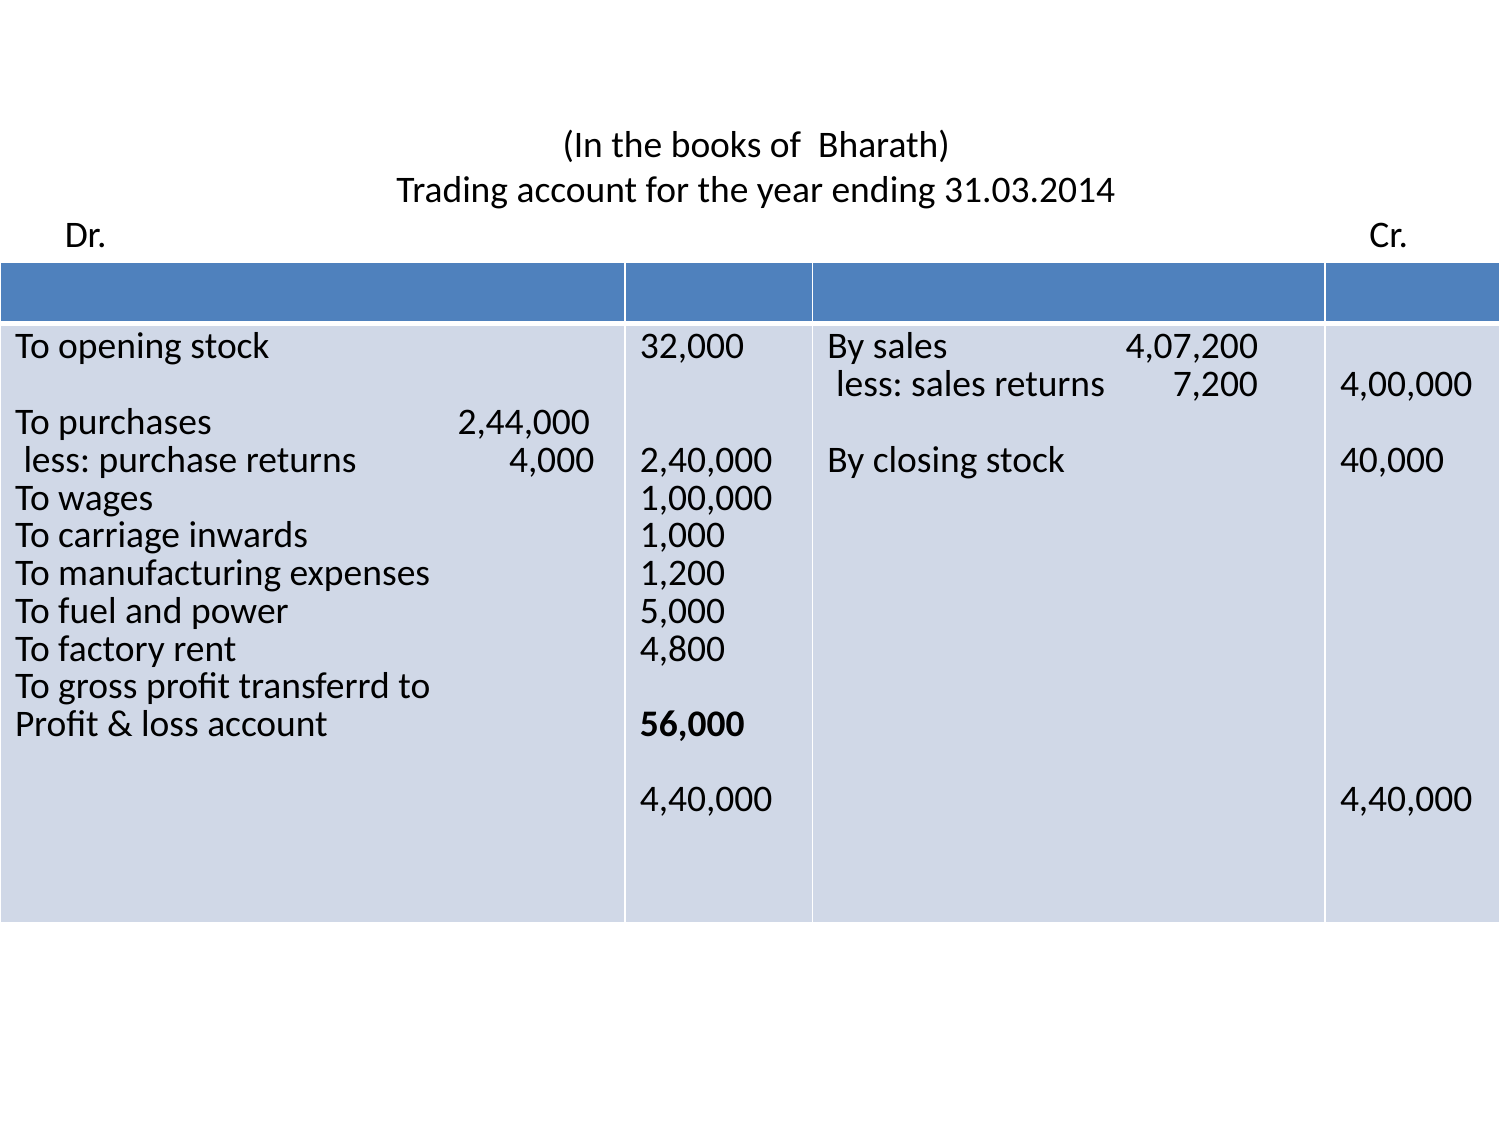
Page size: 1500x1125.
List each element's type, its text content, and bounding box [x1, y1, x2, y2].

table_header [626, 263, 812, 321]
table_header [1326, 263, 1499, 321]
text_box (In the books of Bharath) Trading account for the year ending 31.03.2014 Dr. Cr. [49, 112, 1463, 262]
table_header [1, 263, 624, 321]
table_cell 32,000 2,40,000 1,00,000 1,000 1,200 5,000 4,800 56,000 4,40,000 [626, 326, 812, 922]
table_header [813, 263, 1324, 321]
table_cell To opening stock To purchases 2,44,000 less: purchase returns 4,000 To wages To carriage inwards To manufacturing expenses To fuel and power To factory rent To gross profit transferrd to Profit & loss account [1, 326, 624, 922]
table_cell 4,00,000 40,000 4,40,000 [1326, 326, 1499, 922]
table_cell By sales 4,07,200 less: sales returns 7,200 By closing stock [813, 326, 1324, 922]
